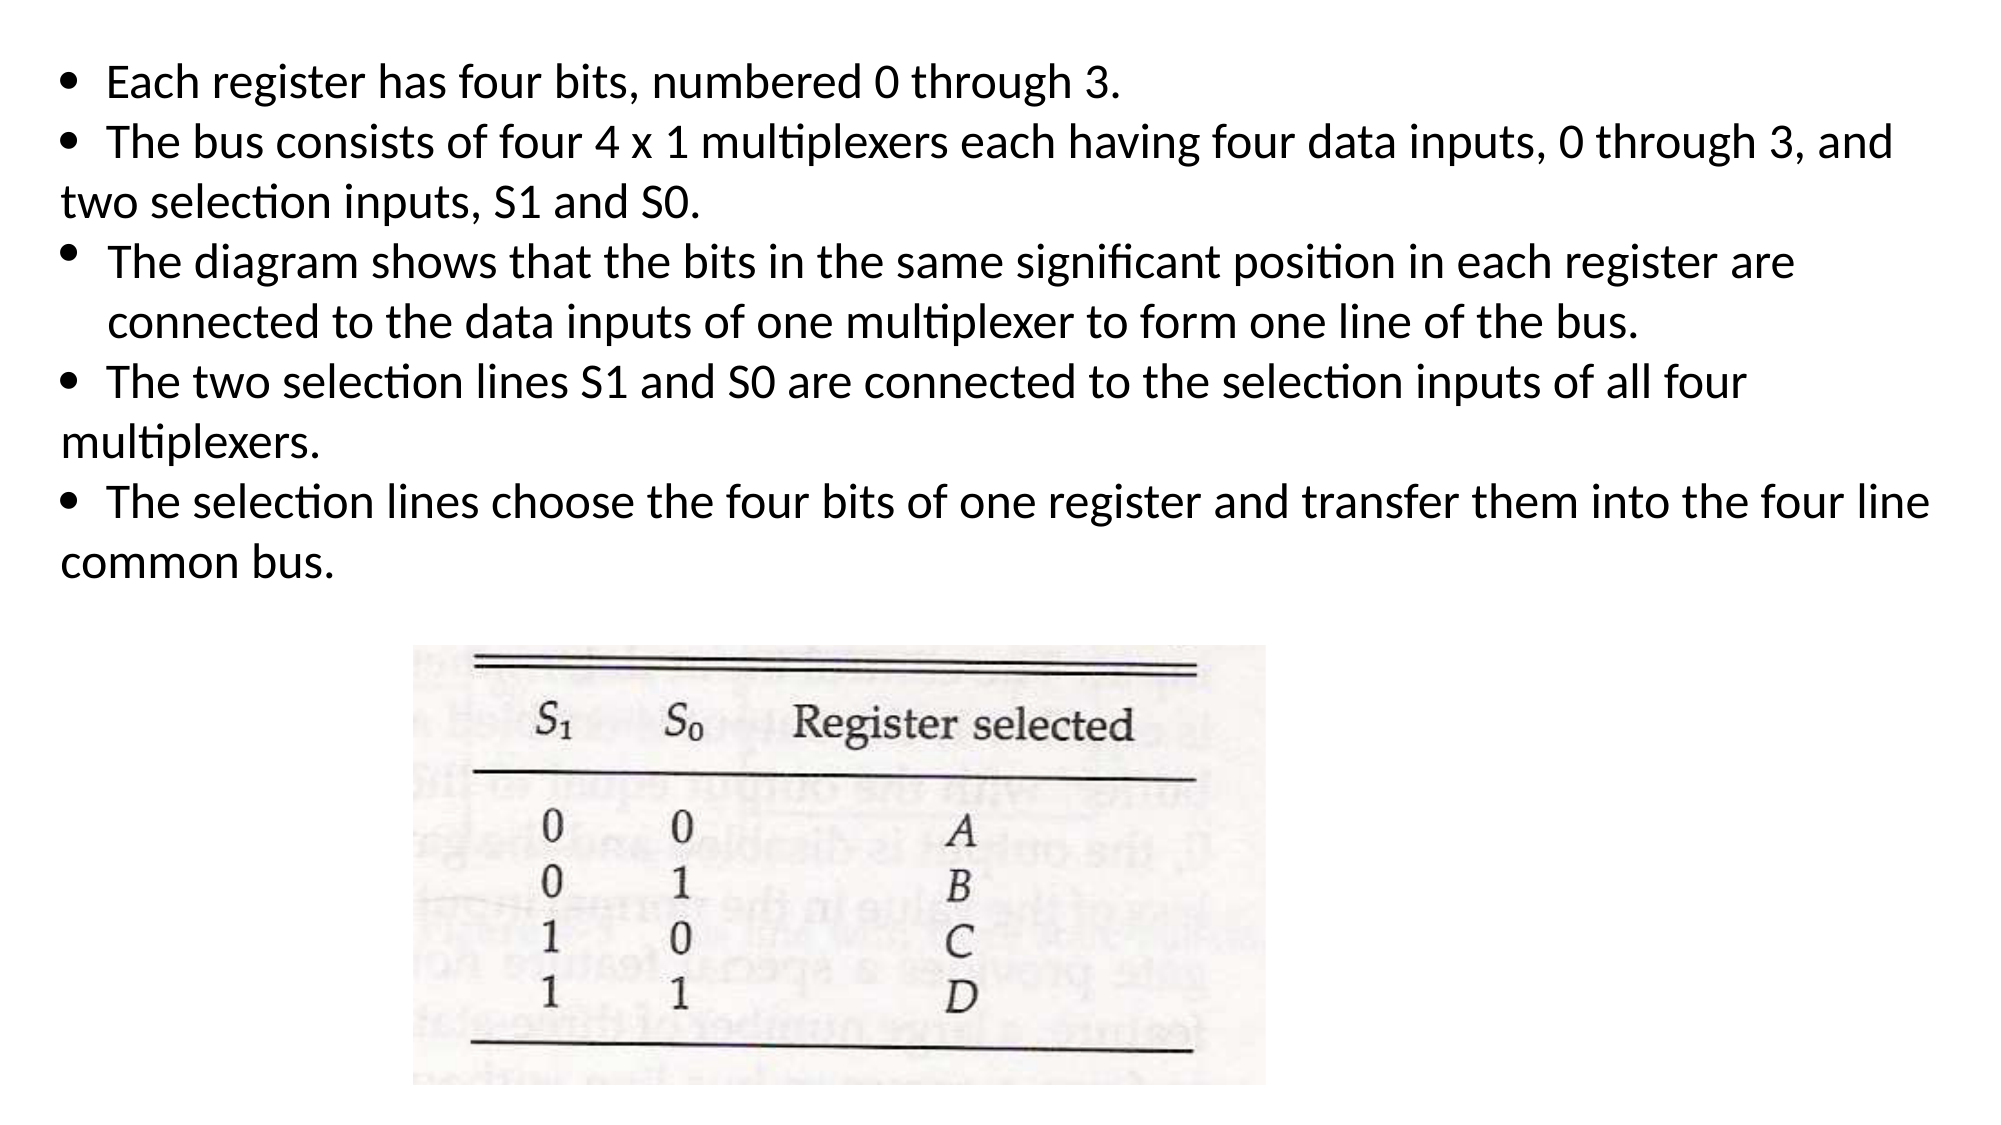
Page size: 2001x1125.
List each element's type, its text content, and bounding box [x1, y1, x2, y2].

picture [412, 645, 1266, 1085]
text_box  Each register has four bits, numbered 0 through 3.  The bus consists of four 4 x 1 multiplexers each having four data inputs, 0 through 3, and two selection inputs, S1 and S0. The diagram shows that the bits in the same significant position in each register are connected to the data inputs of one multiplexer to form one line of the bus.  The two selection lines S1 and S0 are connected to the selection inputs of all four multiplexers.  The selection lines choose the four bits of one register and transfer them into the four line common bus. [45, 41, 1955, 596]
